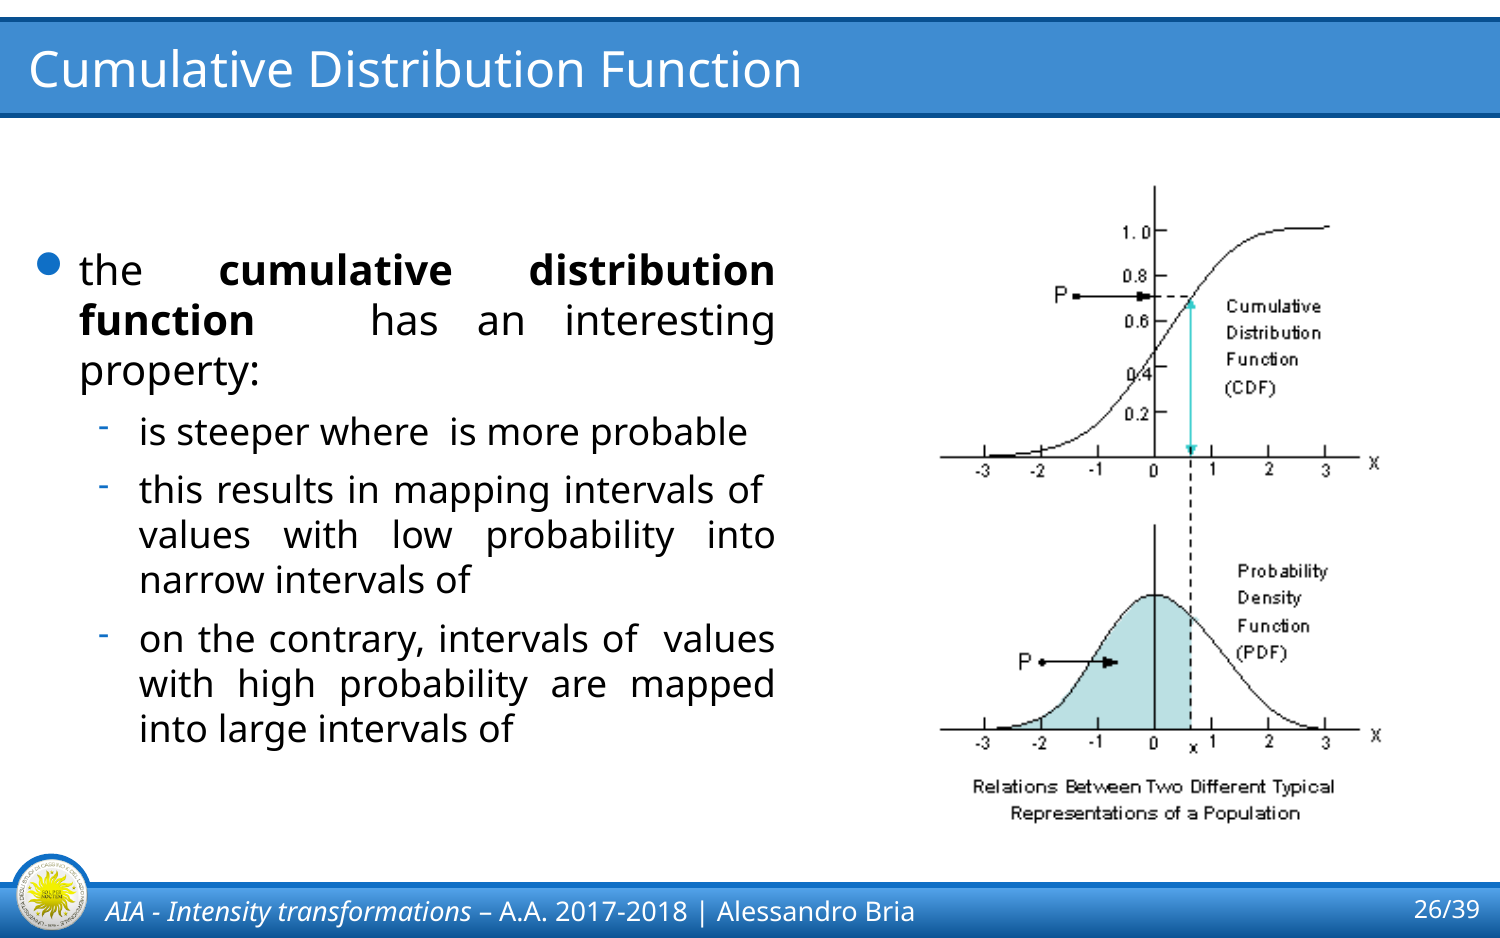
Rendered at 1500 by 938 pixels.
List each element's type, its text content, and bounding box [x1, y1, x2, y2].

picture [15, 858, 88, 931]
picture [897, 156, 1419, 835]
title Cumulative Distribution Function [0, 18, 1500, 117]
